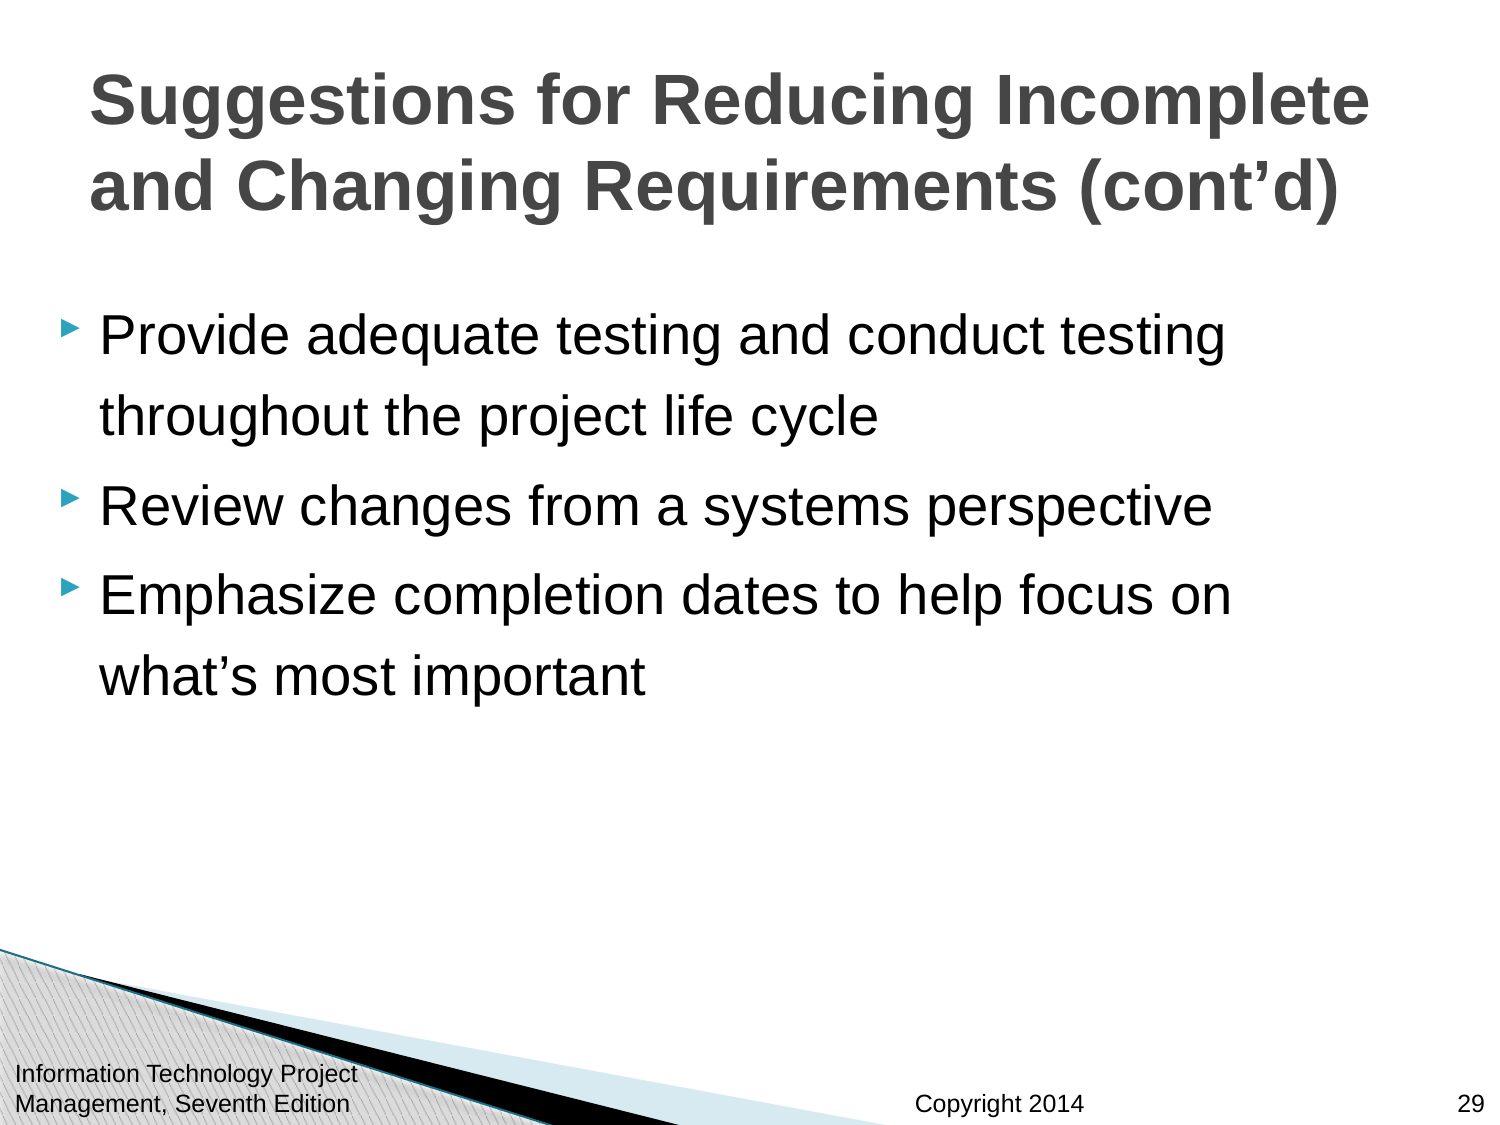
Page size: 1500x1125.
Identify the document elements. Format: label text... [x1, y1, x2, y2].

list Provide adequate testing and conduct testing throughout the project life cycle Review changes from a systems perspective Emphasize completion dates to help focus on what’s most important [24, 277, 1376, 1021]
slide_number 29 [1408, 1065, 1500, 1125]
footer Information Technology Project Management, Seventh Edition [0, 1065, 425, 1125]
title Suggestions for Reducing Incomplete and Changing Requirements (cont’d) [75, 45, 1425, 233]
